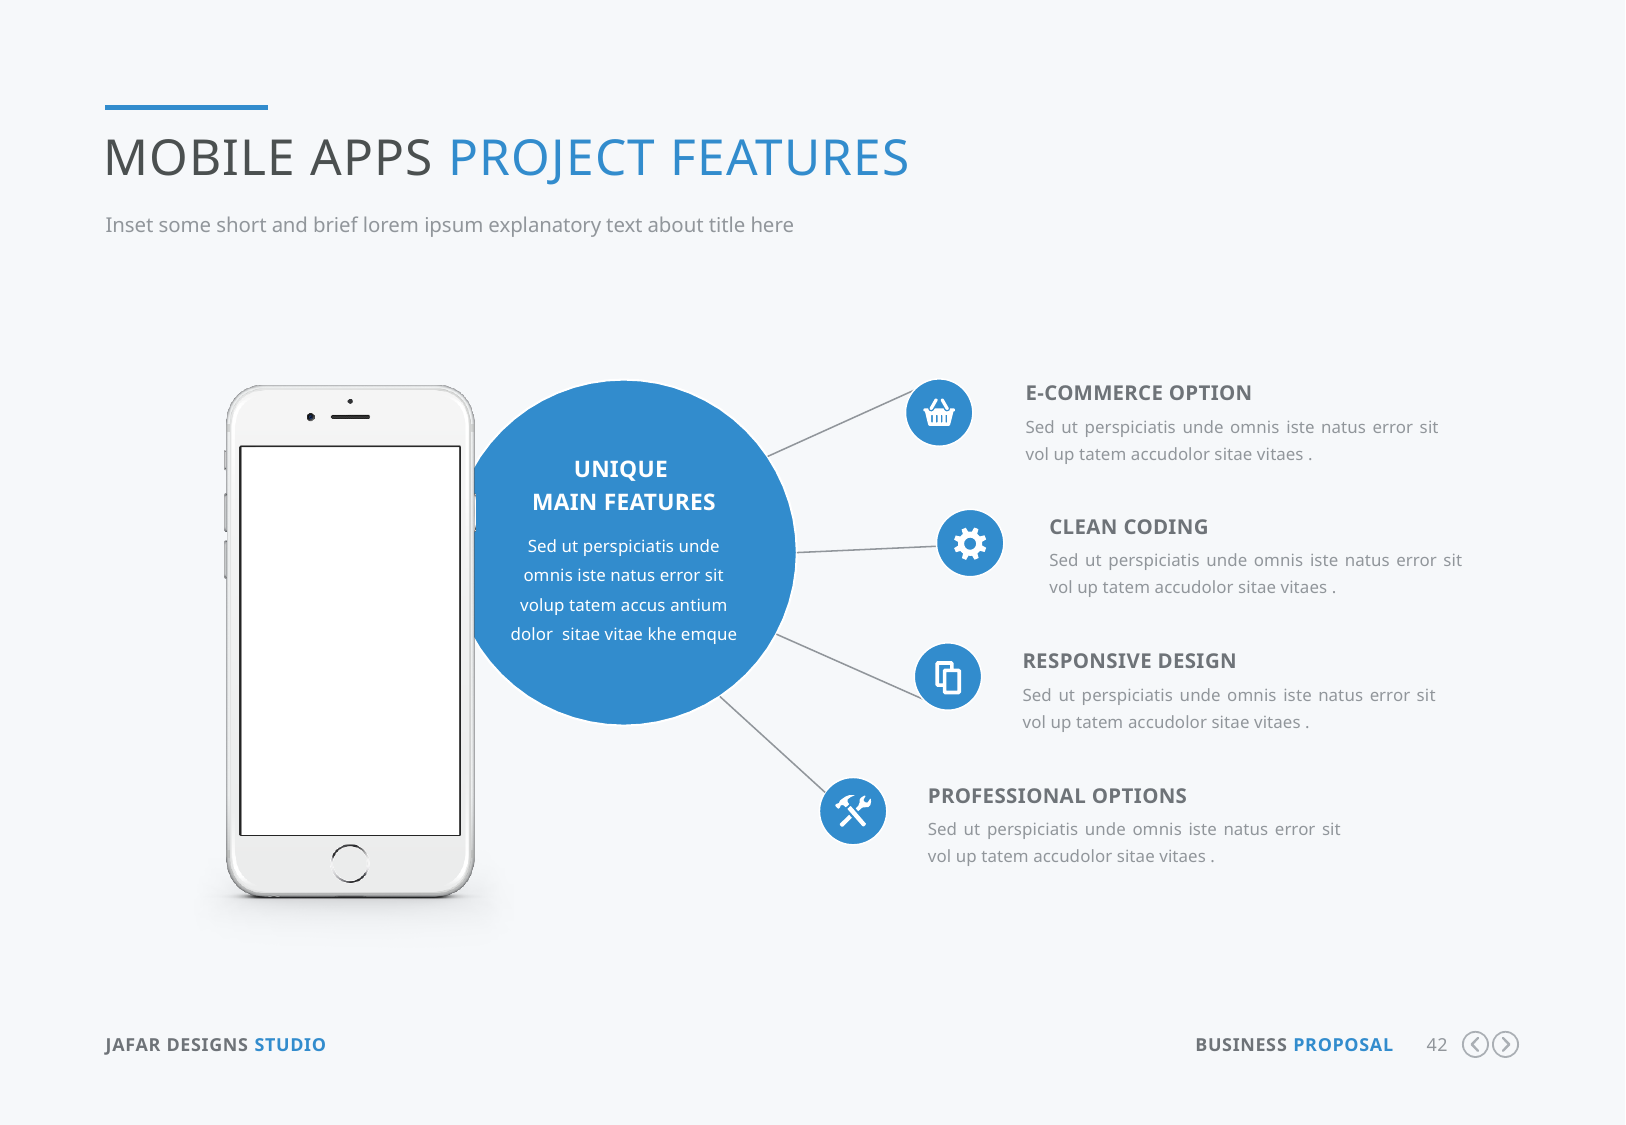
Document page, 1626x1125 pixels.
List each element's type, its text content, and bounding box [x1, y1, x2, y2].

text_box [819, 777, 887, 845]
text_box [776, 634, 915, 670]
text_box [936, 509, 1004, 577]
list Mobile apps project features [103, 125, 1518, 210]
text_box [796, 546, 936, 553]
list Inset some short and brief lorem ipsum explanatory text about title here [105, 209, 1519, 241]
text_box unique main features [639, 447, 746, 516]
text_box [905, 378, 973, 447]
text_box Sed ut perspiciatis unde omnis iste natus error sit volup tatem accus antium dolor sitae vitae khe emque [639, 526, 746, 644]
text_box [914, 642, 982, 711]
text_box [1049, 513, 1463, 598]
picture [80, 369, 639, 1048]
text_box [639, 379, 798, 726]
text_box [927, 782, 1342, 867]
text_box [767, 412, 906, 457]
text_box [719, 696, 826, 793]
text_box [1022, 648, 1436, 733]
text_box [1025, 380, 1439, 465]
